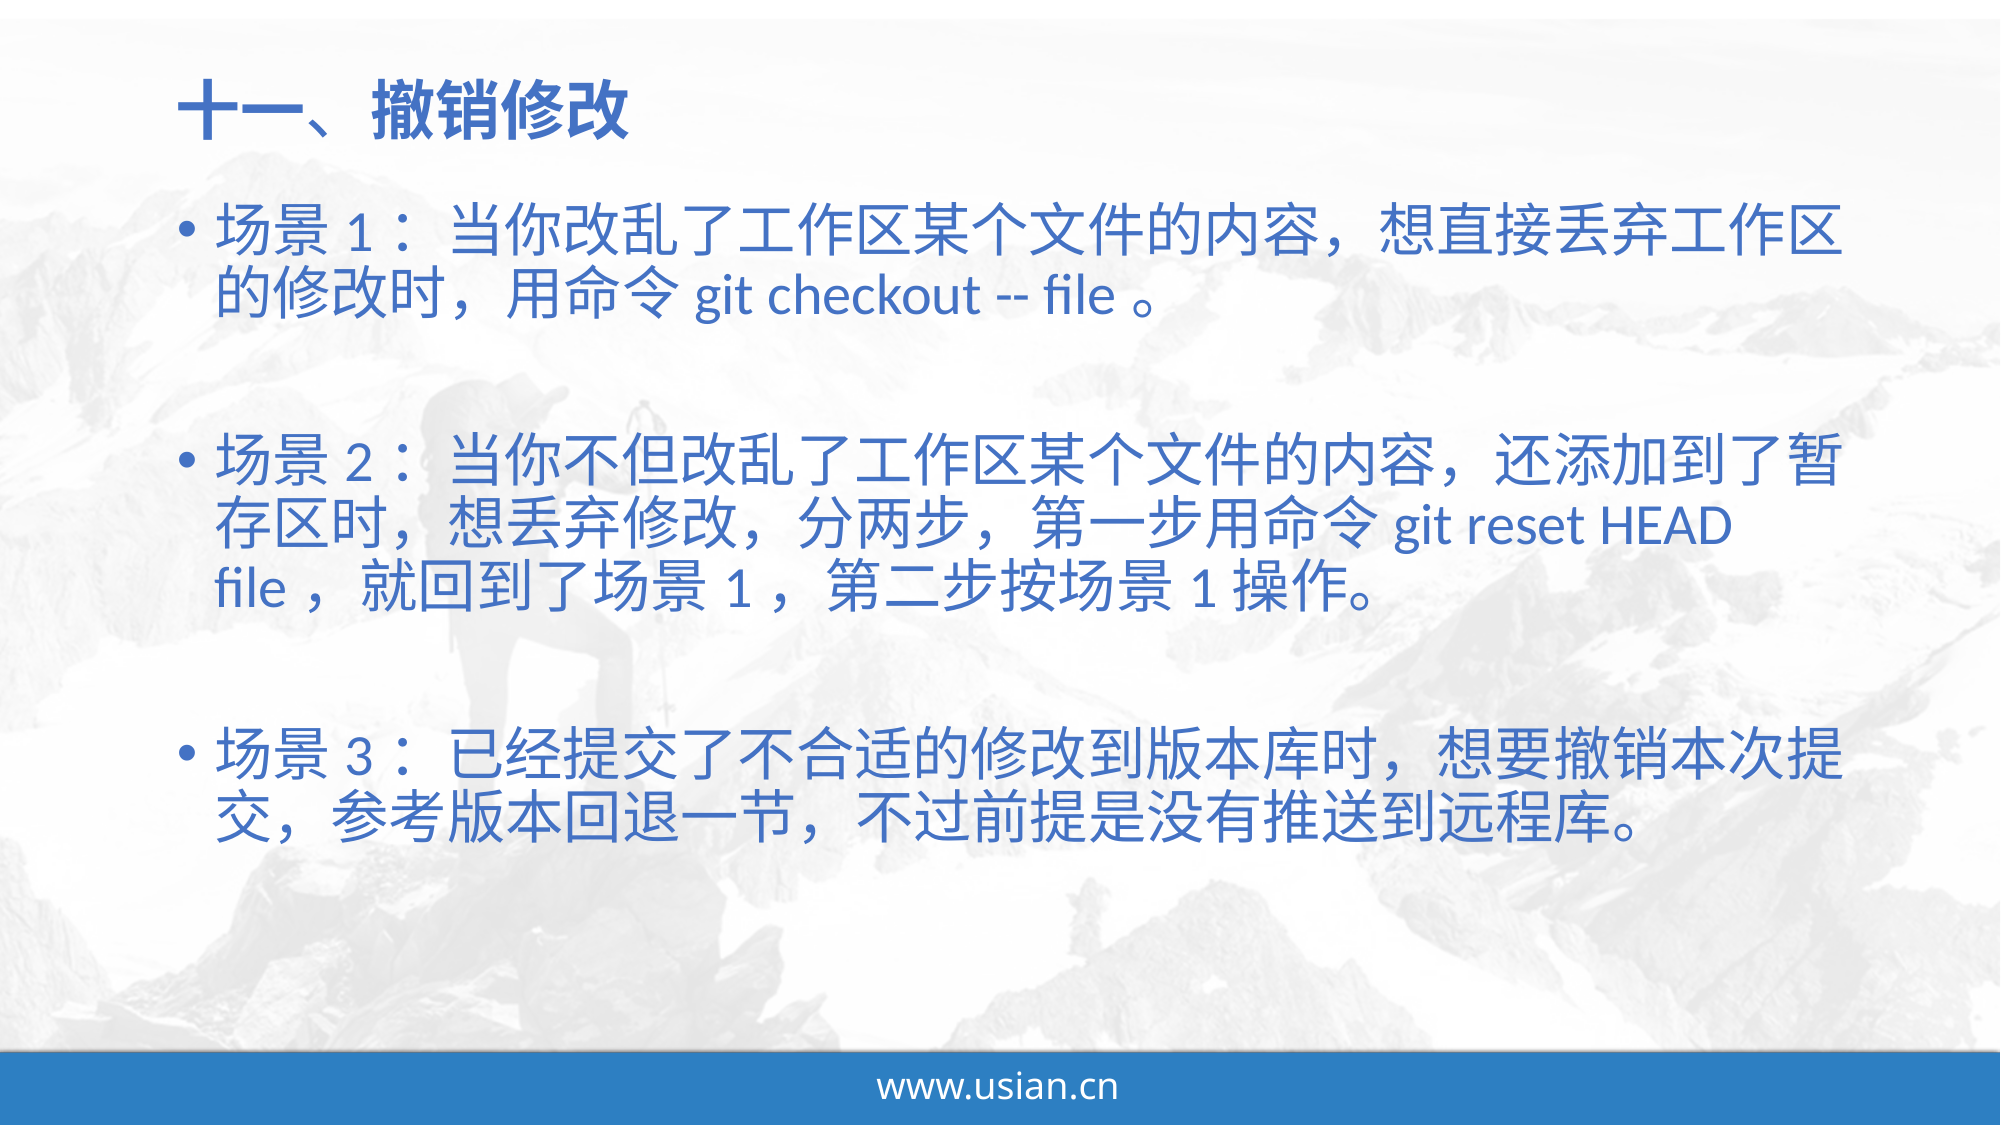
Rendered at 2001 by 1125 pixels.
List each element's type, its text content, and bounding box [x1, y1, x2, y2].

picture [0, 0, 2001, 1125]
title 十一、撤销修改 [137, 59, 1879, 168]
list 场景1：当你改乱了工作区某个文件的内容，想直接丢弃工作区的修改时，用命令git checkout -- file。 场景2：当你不但改乱了工作区某个文件的内容，还添加到了暂存区时，想丢弃修改，分两步，第一步用命令git reset HEAD file，就回到了场景1，第二步按场景1操作。 场景3：已经提交了不合适的修改到版本库时，想要撤销本次提交，参考版本回退一节，不过前提是没有推送到远程库。 [168, 192, 1862, 1025]
